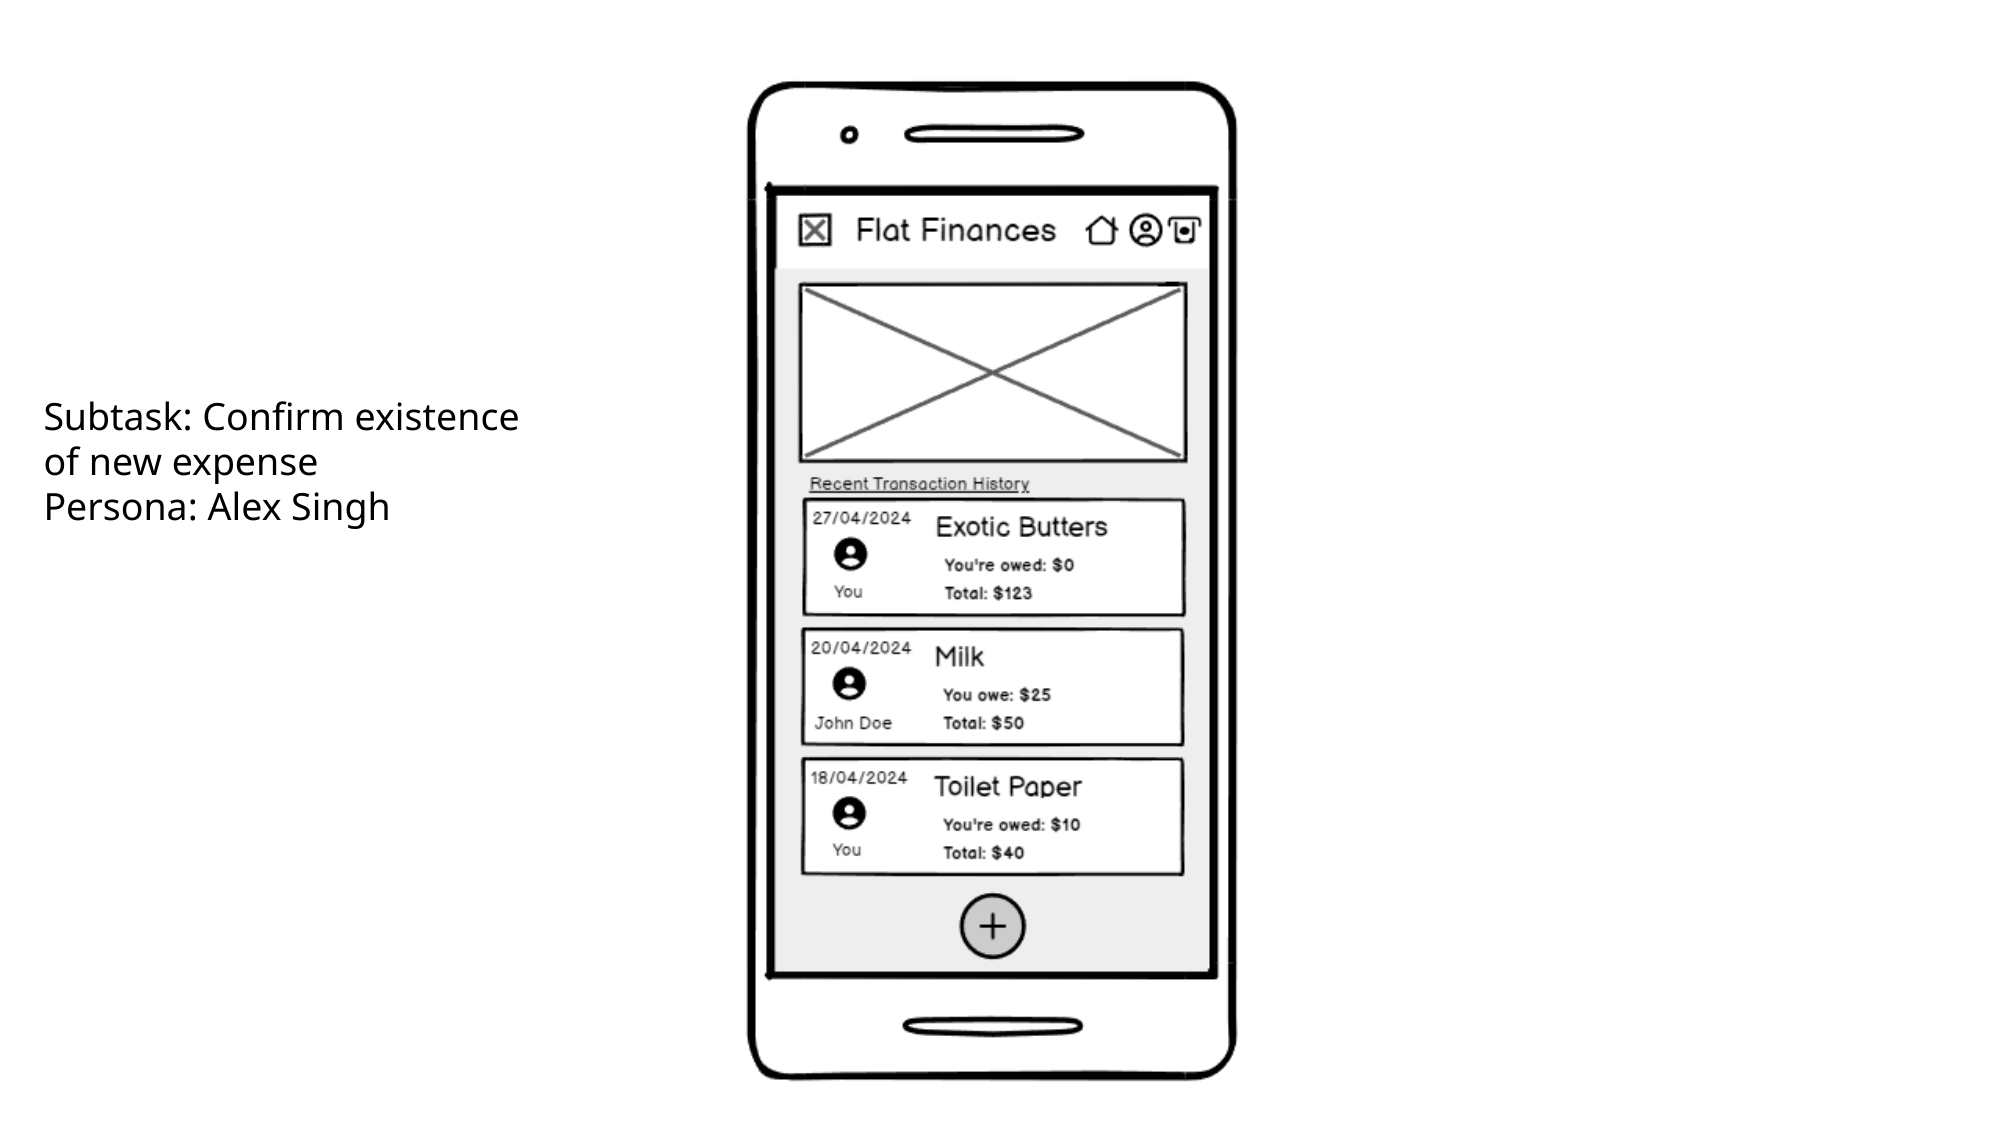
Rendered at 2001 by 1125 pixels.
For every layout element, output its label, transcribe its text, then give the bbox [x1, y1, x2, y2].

picture [736, 38, 1264, 1087]
text_box Subtask: Confirm existence of new expense Persona: Alex Singh [28, 385, 556, 536]
